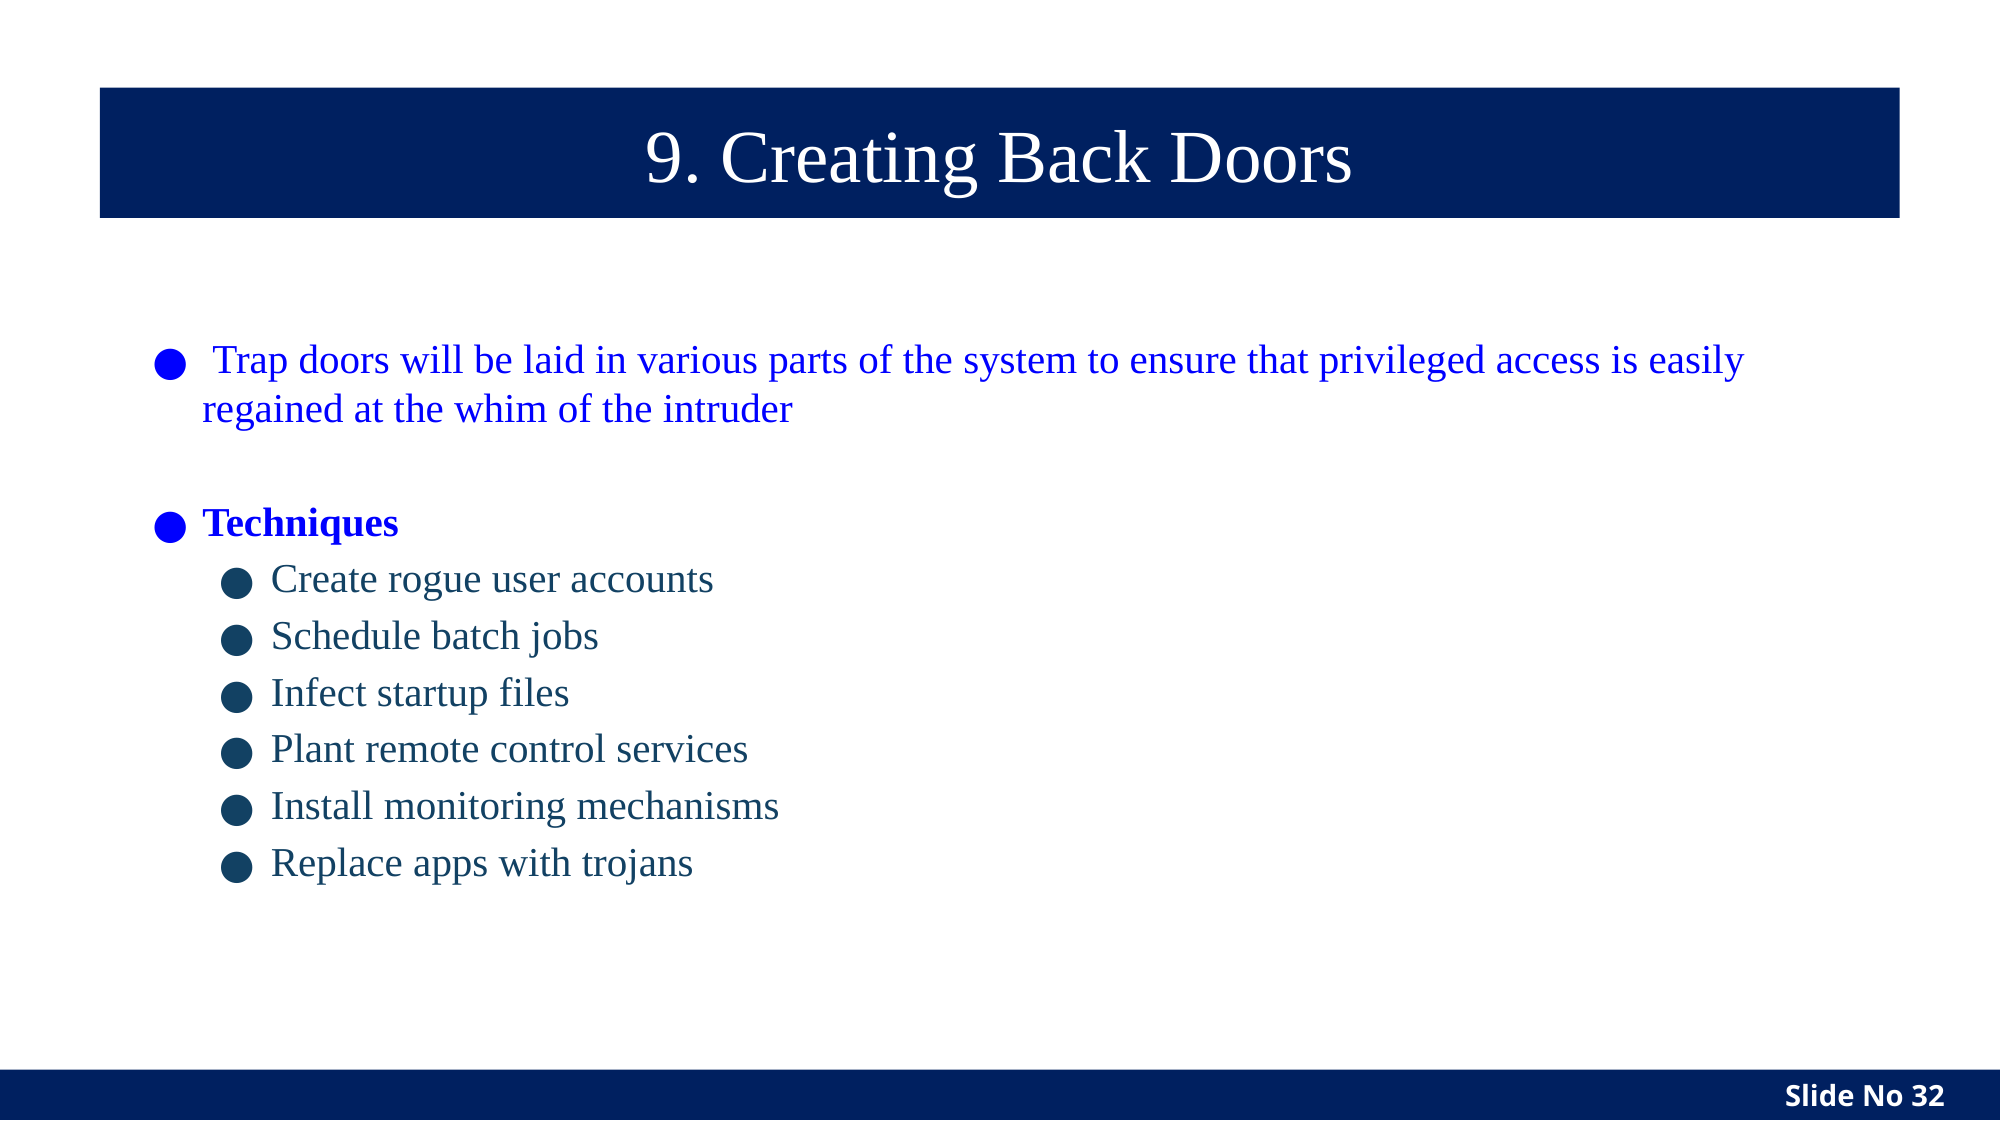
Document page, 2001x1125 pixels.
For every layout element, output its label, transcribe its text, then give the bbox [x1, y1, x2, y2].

title 9. Creating Back Doors [99, 87, 1900, 218]
list Trap doors will be laid in various parts of the system to ensure that privileged access is easily regained at the whim of the intruder Techniques Create rogue user accounts Schedule batch jobs Infect startup files Plant remote control services Install monitoring mechanisms Replace apps with trojans [137, 324, 1838, 895]
